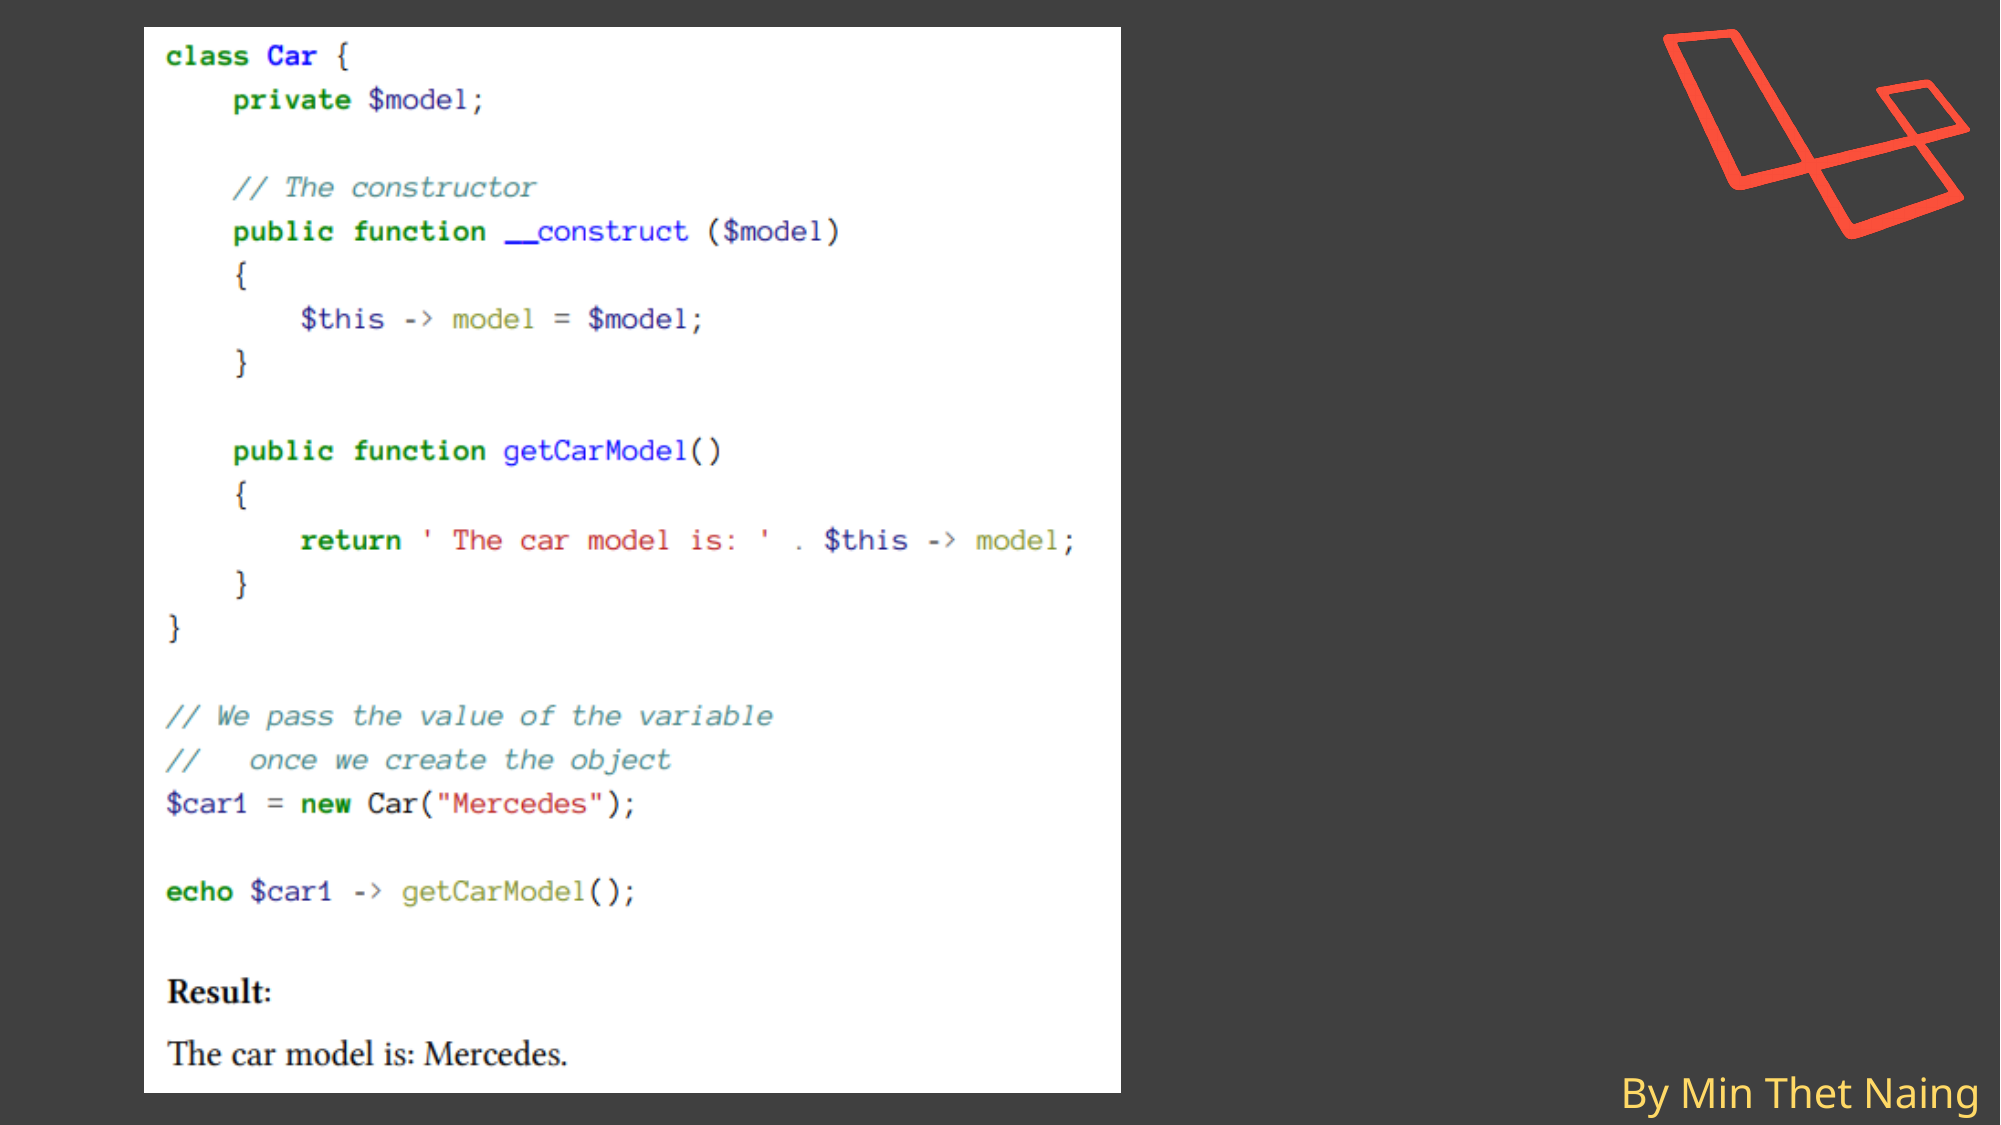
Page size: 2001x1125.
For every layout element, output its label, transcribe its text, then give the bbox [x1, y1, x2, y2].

picture [144, 27, 1121, 1093]
text_box By Min Thet Naing [1605, 1059, 1996, 1125]
picture [1663, 29, 1970, 241]
